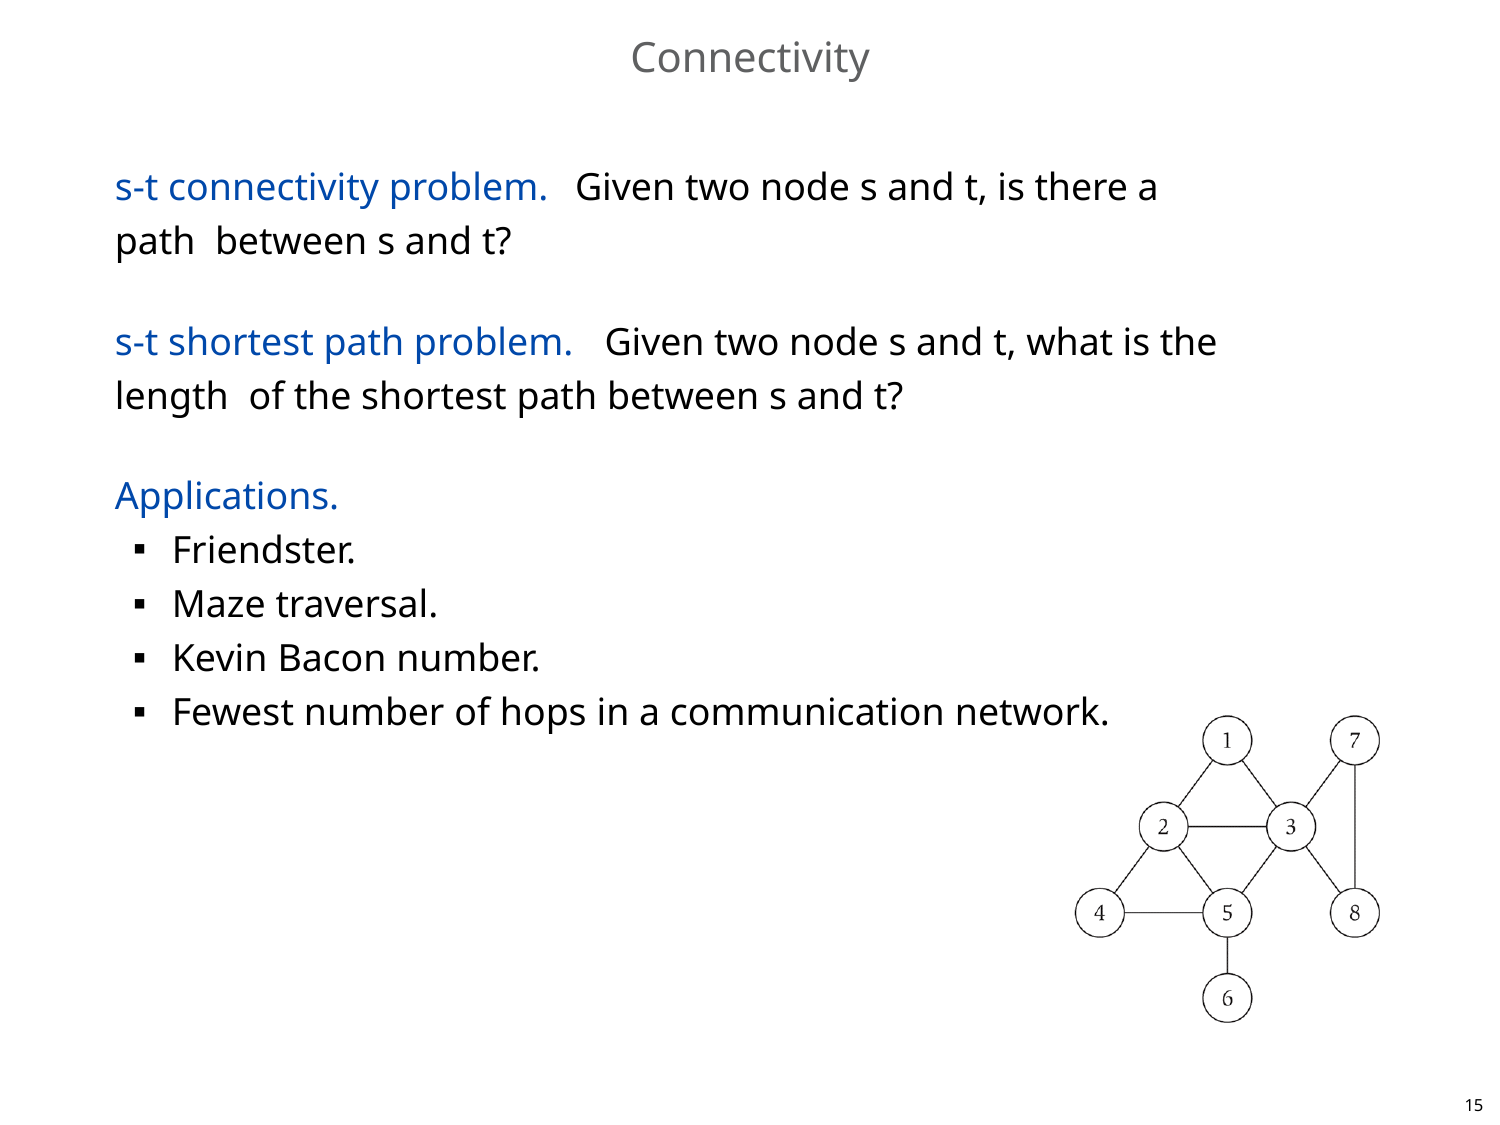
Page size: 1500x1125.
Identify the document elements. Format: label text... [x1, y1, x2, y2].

picture [1074, 715, 1380, 1023]
text_box s-t connectivity problem. Given two node s and t, is there a path between s and t? s-t shortest path problem. Given two node s and t, what is the length of the shortest path between s and t? Applications. Friendster. Maze traversal. Kevin Bacon number. Fewest number of hops in a communication network. [112, 151, 1335, 734]
title Connectivity [628, 28, 872, 151]
slide_number 15 [1458, 1091, 1492, 1125]
